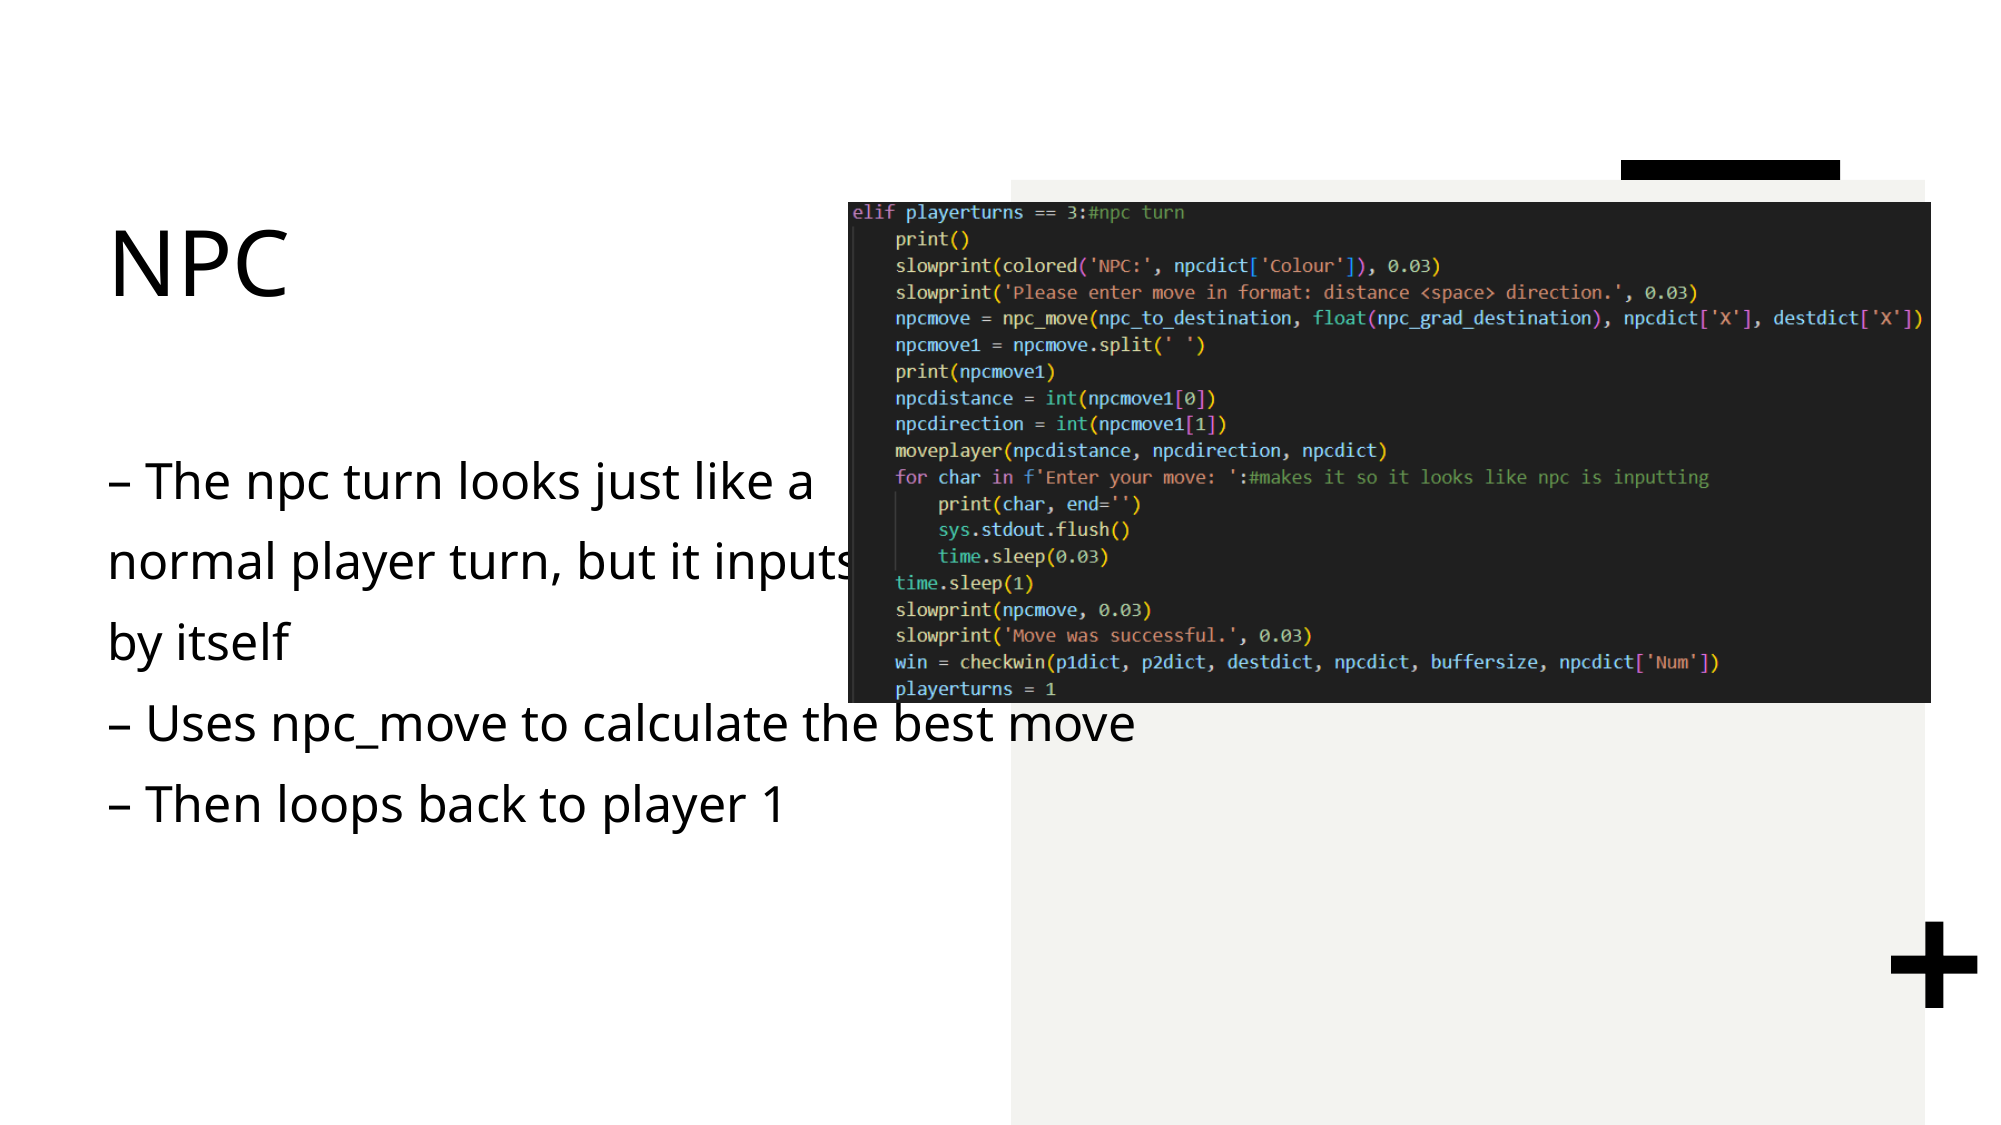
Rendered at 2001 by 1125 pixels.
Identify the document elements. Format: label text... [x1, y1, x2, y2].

list The npc turn looks just like a normal player turn, but it inputs by itself Uses npc_move to calculate the best move Then loops back to player 1 [92, 441, 1449, 965]
picture [848, 202, 1931, 703]
title NPC [92, 197, 1449, 435]
